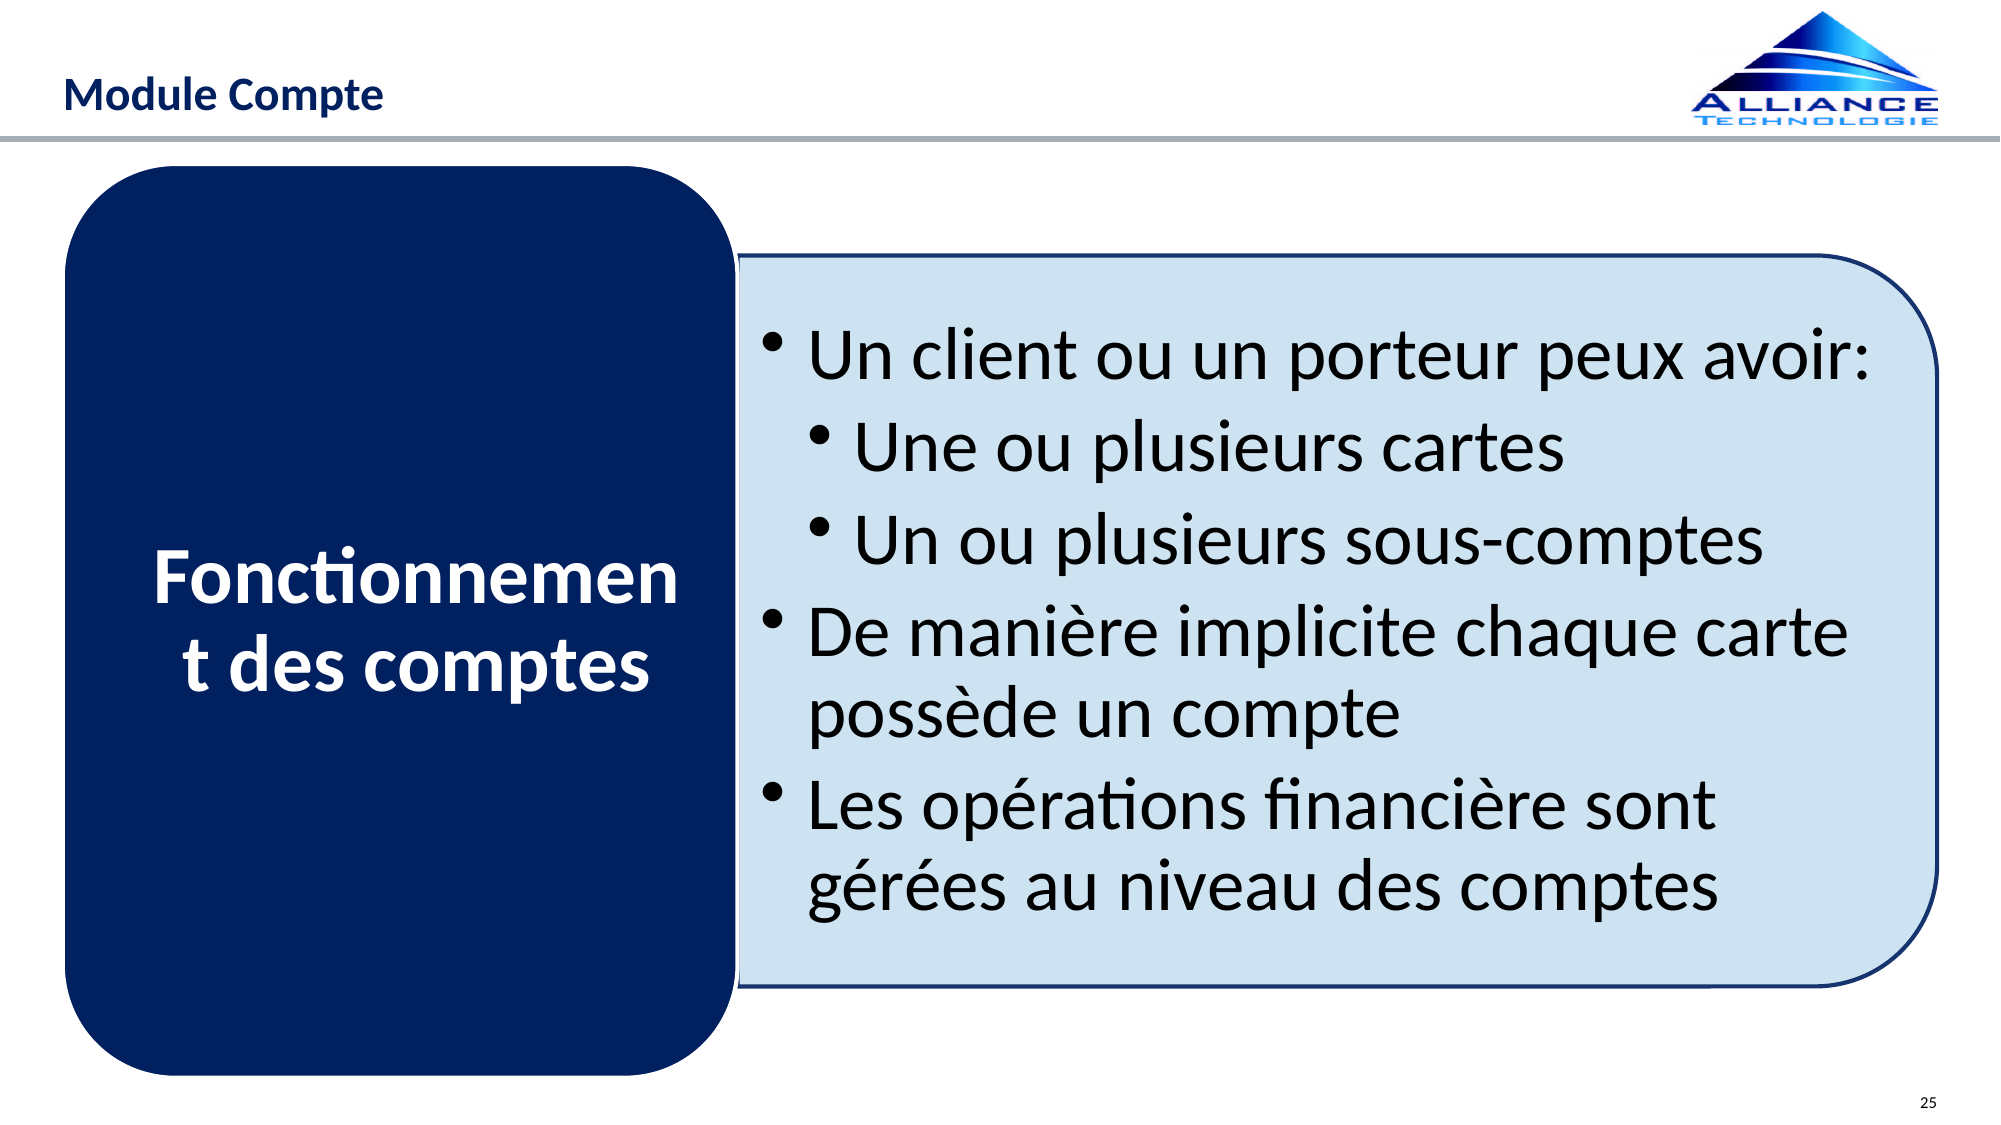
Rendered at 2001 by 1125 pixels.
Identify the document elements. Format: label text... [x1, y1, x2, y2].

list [62, 163, 1938, 1079]
slide_number 25 [1858, 1091, 1938, 1118]
title Module Compte [62, 13, 1631, 120]
picture [1691, 11, 1938, 125]
